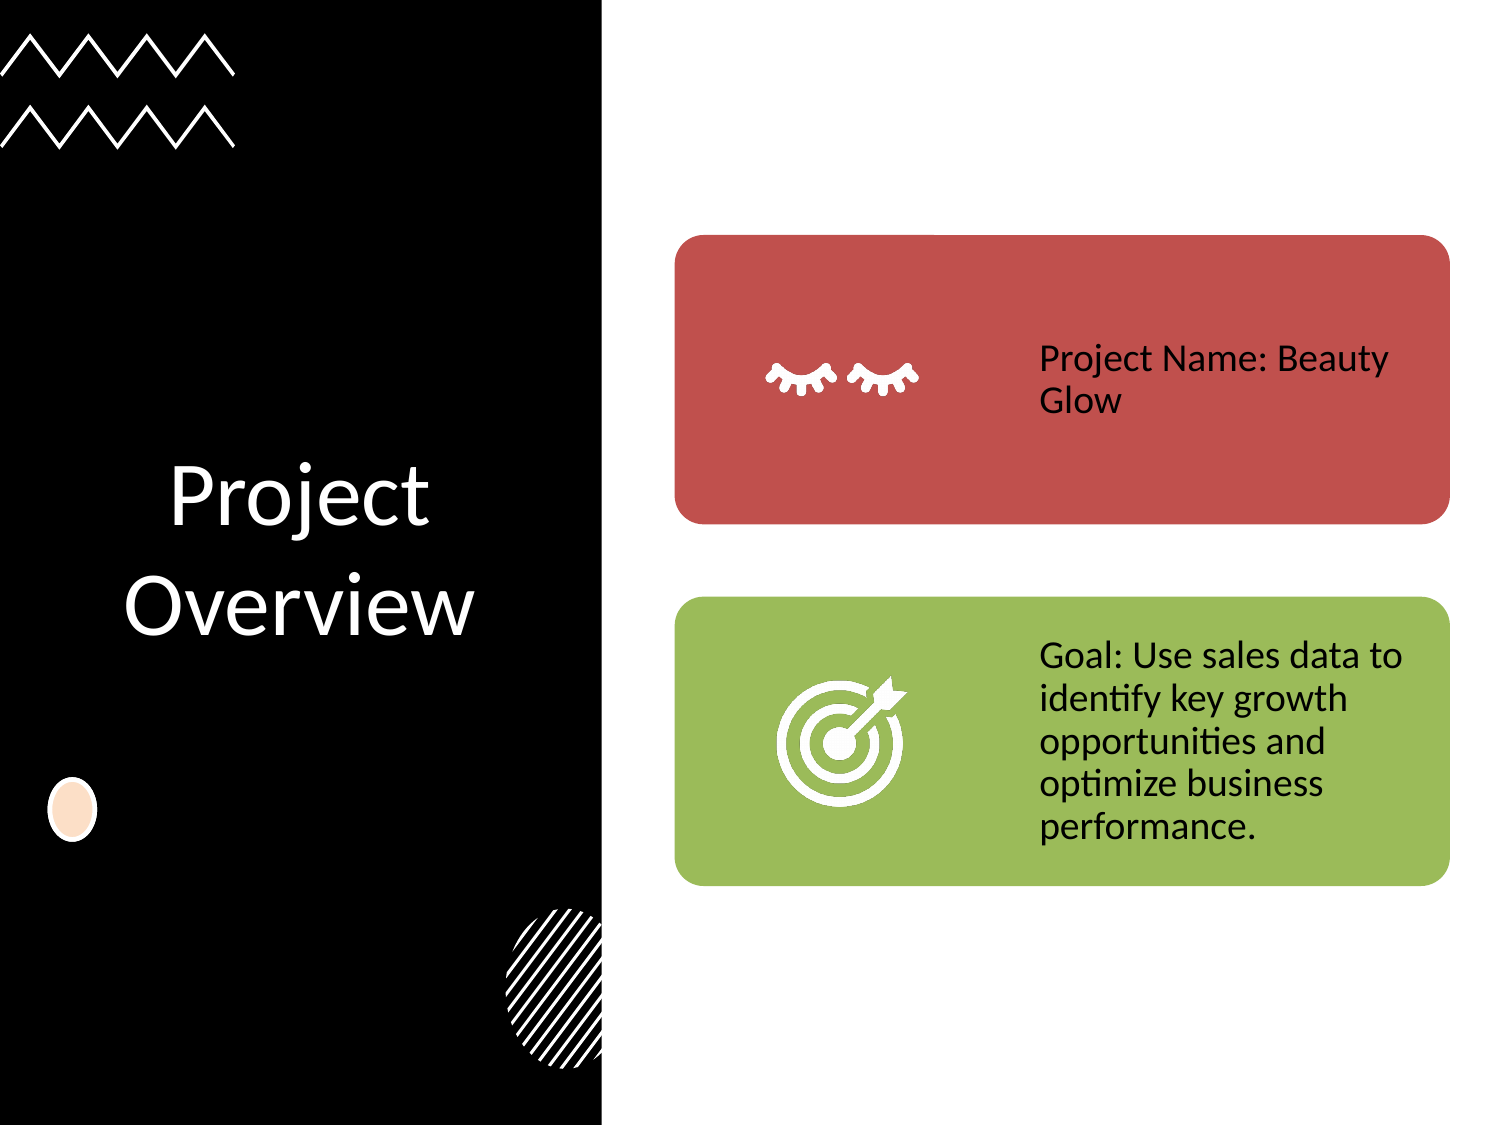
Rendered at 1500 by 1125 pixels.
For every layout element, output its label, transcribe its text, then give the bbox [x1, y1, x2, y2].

text_box [604, 0, 1500, 1125]
text_box [47, 777, 97, 842]
title Project Overview [103, 196, 497, 892]
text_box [505, 908, 626, 1069]
text_box [0, 0, 604, 1125]
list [674, 78, 1451, 1043]
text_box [0, 33, 236, 150]
